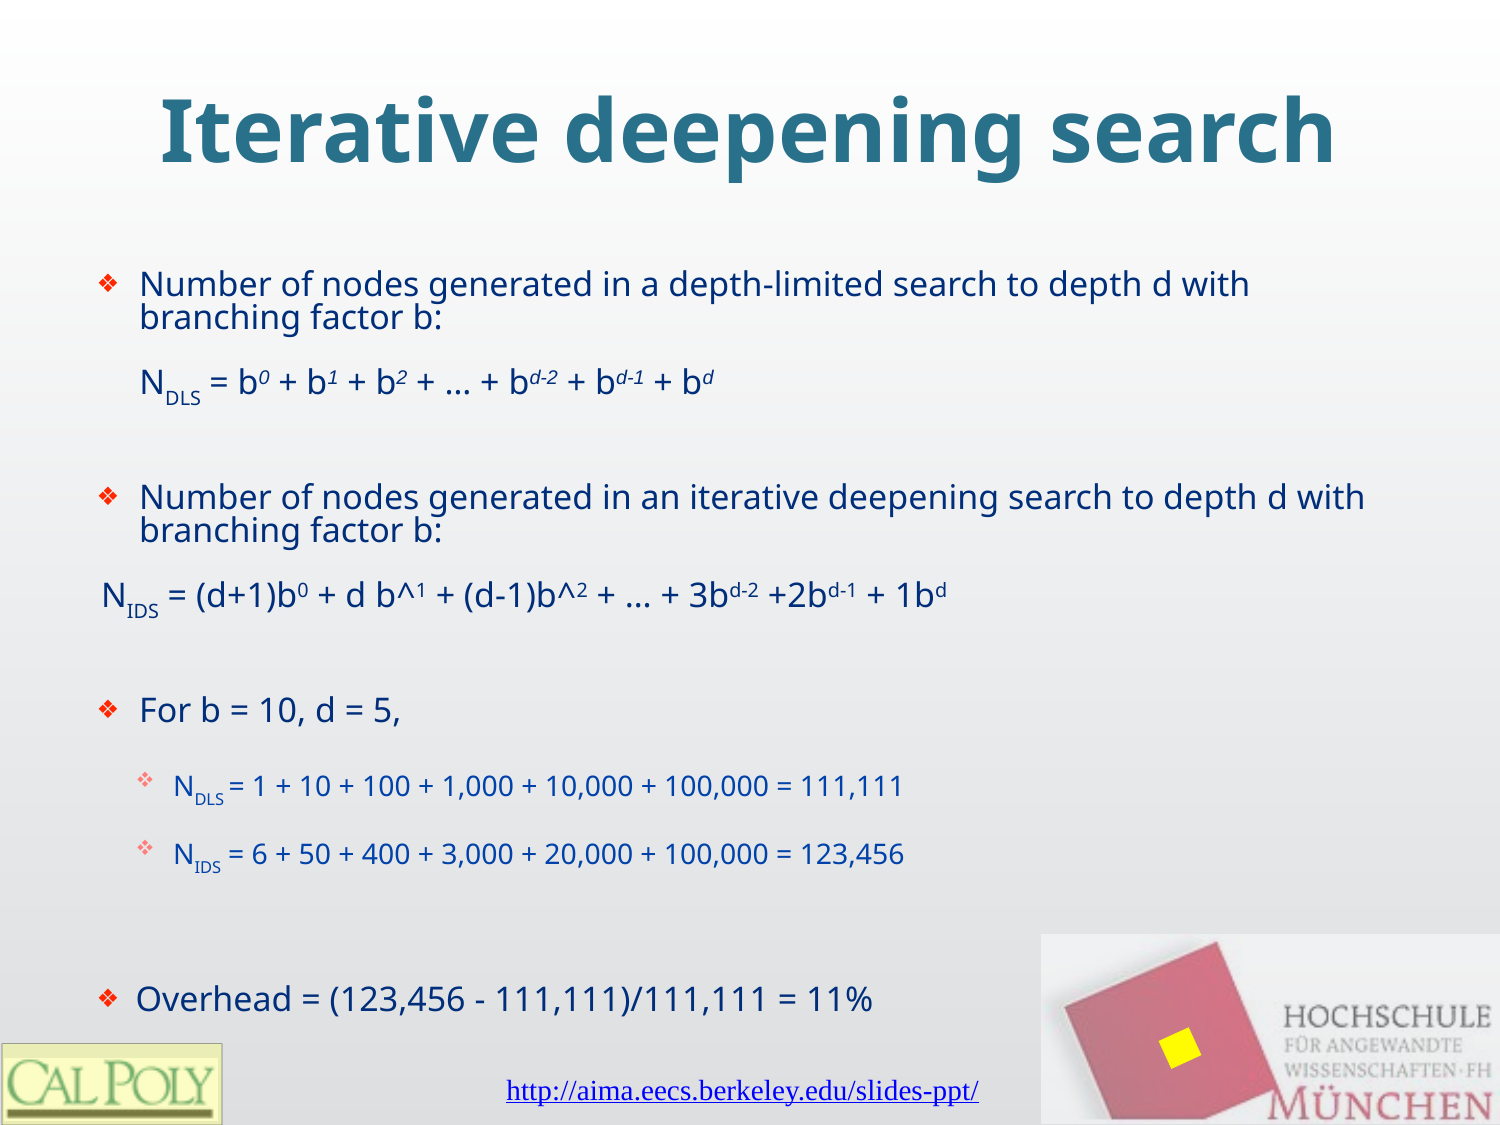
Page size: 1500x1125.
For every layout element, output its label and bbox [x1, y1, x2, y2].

title [90, 0, 1410, 255]
list [90, 264, 1410, 1049]
slide_number [1158, 1027, 1202, 1070]
